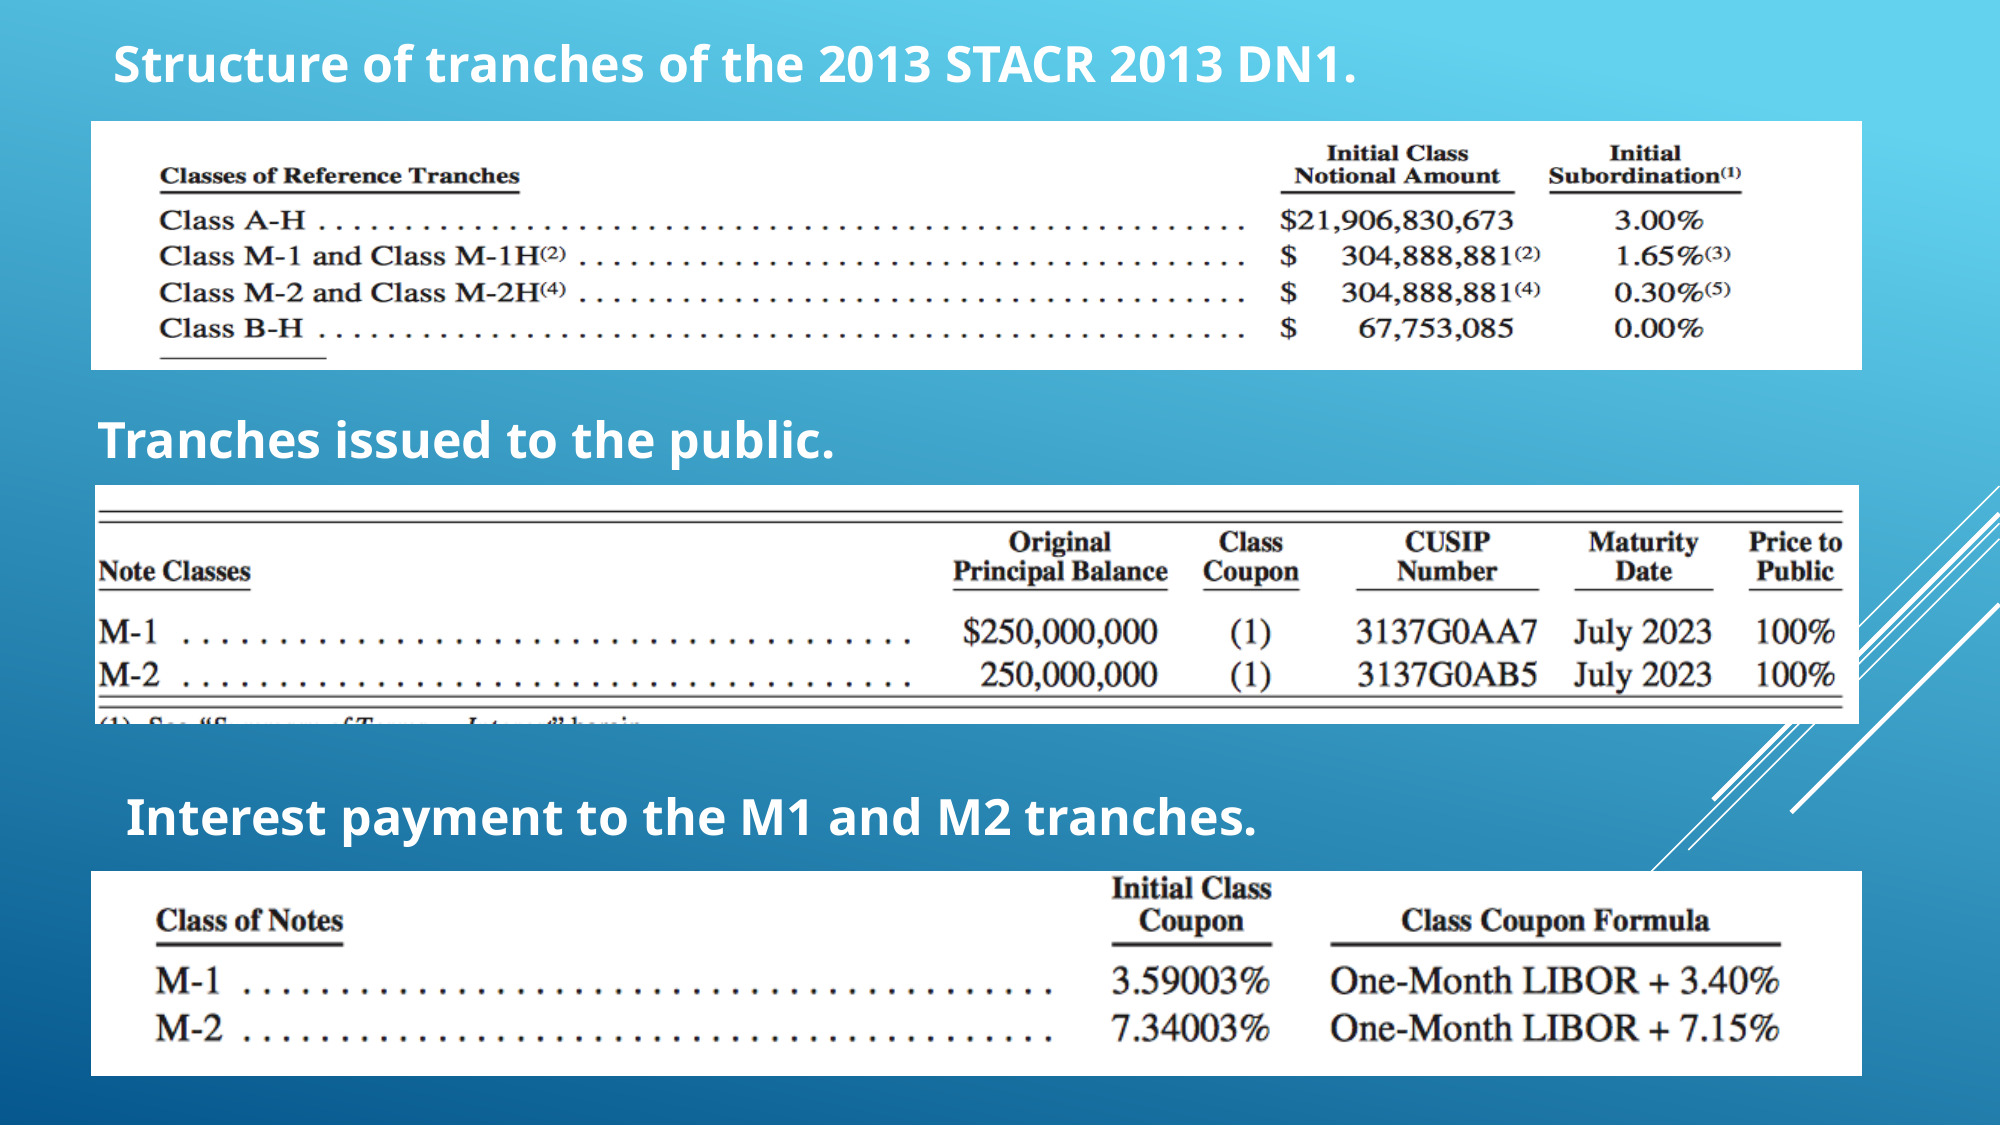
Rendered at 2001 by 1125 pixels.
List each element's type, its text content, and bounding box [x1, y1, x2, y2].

picture [91, 871, 1862, 1076]
picture [94, 484, 1859, 724]
text_box [111, 52, 1183, 120]
text_box Interest payment to the M1 and M2 tranches. [98, 777, 1855, 871]
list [91, 120, 1862, 370]
text_box Tranches issued to the public. [69, 401, 1826, 498]
text_box Structure of tranches of the 2013 STACR 2013 DN1. [98, 25, 1855, 120]
